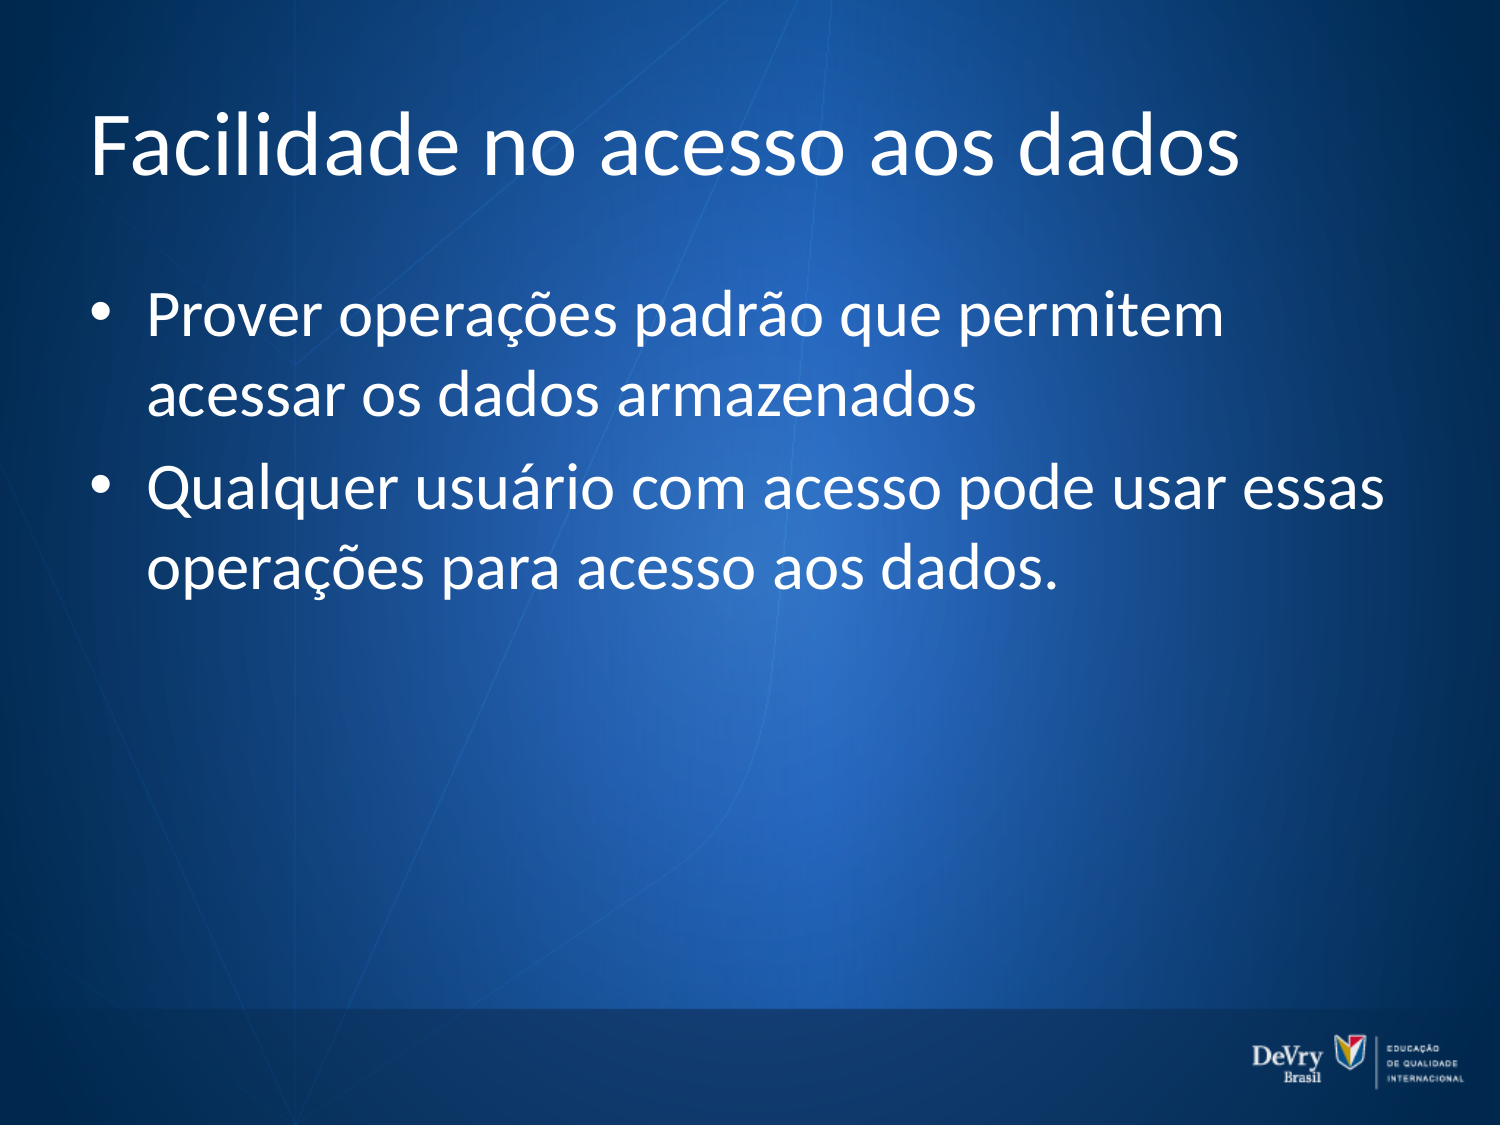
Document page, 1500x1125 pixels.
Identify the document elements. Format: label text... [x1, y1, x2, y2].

picture [0, 0, 1500, 1125]
title Facilidade no acesso aos dados [75, 45, 1425, 233]
list Prover operações padrão que permitem acessar os dados armazenados Qualquer usuário com acesso pode usar essas operações para acesso aos dados. [75, 262, 1425, 1005]
